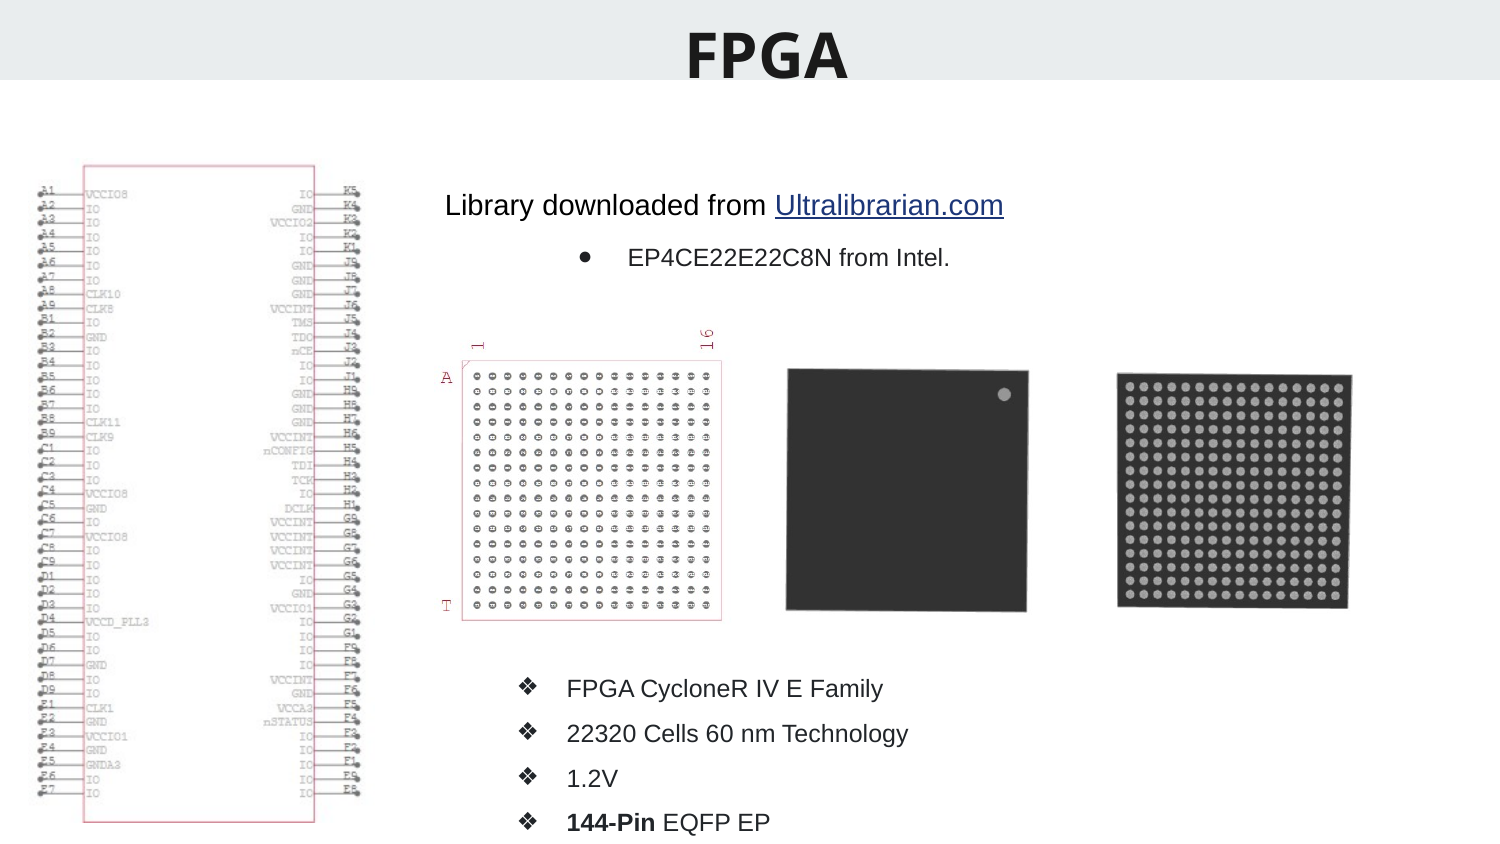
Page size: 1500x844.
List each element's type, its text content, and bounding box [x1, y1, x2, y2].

text_box FPGA CycloneR IV E Family 22320 Cells 60 nm Technology 1.2V 144-Pin EQFP EP [251, 642, 1010, 844]
picture [779, 362, 1033, 618]
text_box Library downloaded from Ultralibrarian.com [429, 171, 1398, 237]
picture [1109, 366, 1357, 614]
picture [434, 327, 734, 627]
text_box EP4CE22E22C8N from Intel. [434, 237, 1290, 322]
picture [27, 157, 375, 823]
title FPGA [135, 0, 1398, 60]
